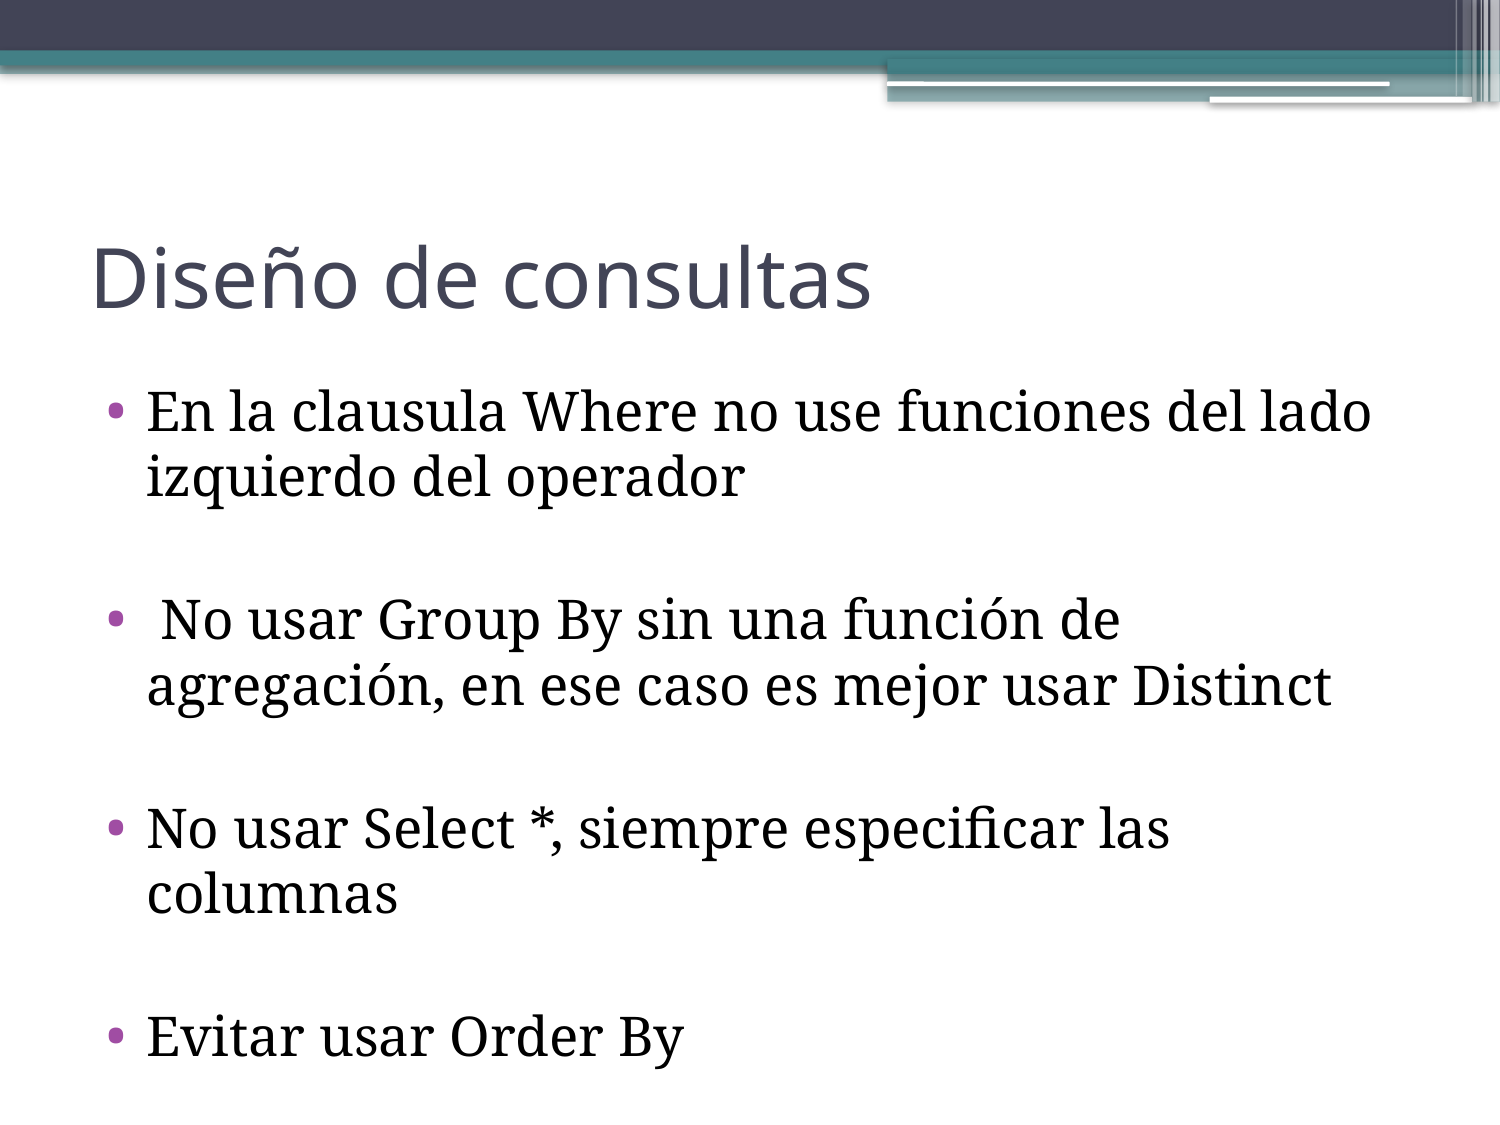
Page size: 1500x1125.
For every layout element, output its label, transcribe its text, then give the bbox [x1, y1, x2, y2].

list En la clausula Where no use funciones del lado izquierdo del operador No usar Group By sin una función de agregación, en ese caso es mejor usar Distinct No usar Select *, siempre especificar las columnas Evitar usar Order By [75, 368, 1425, 1079]
title Diseño de consultas [75, 187, 1425, 363]
